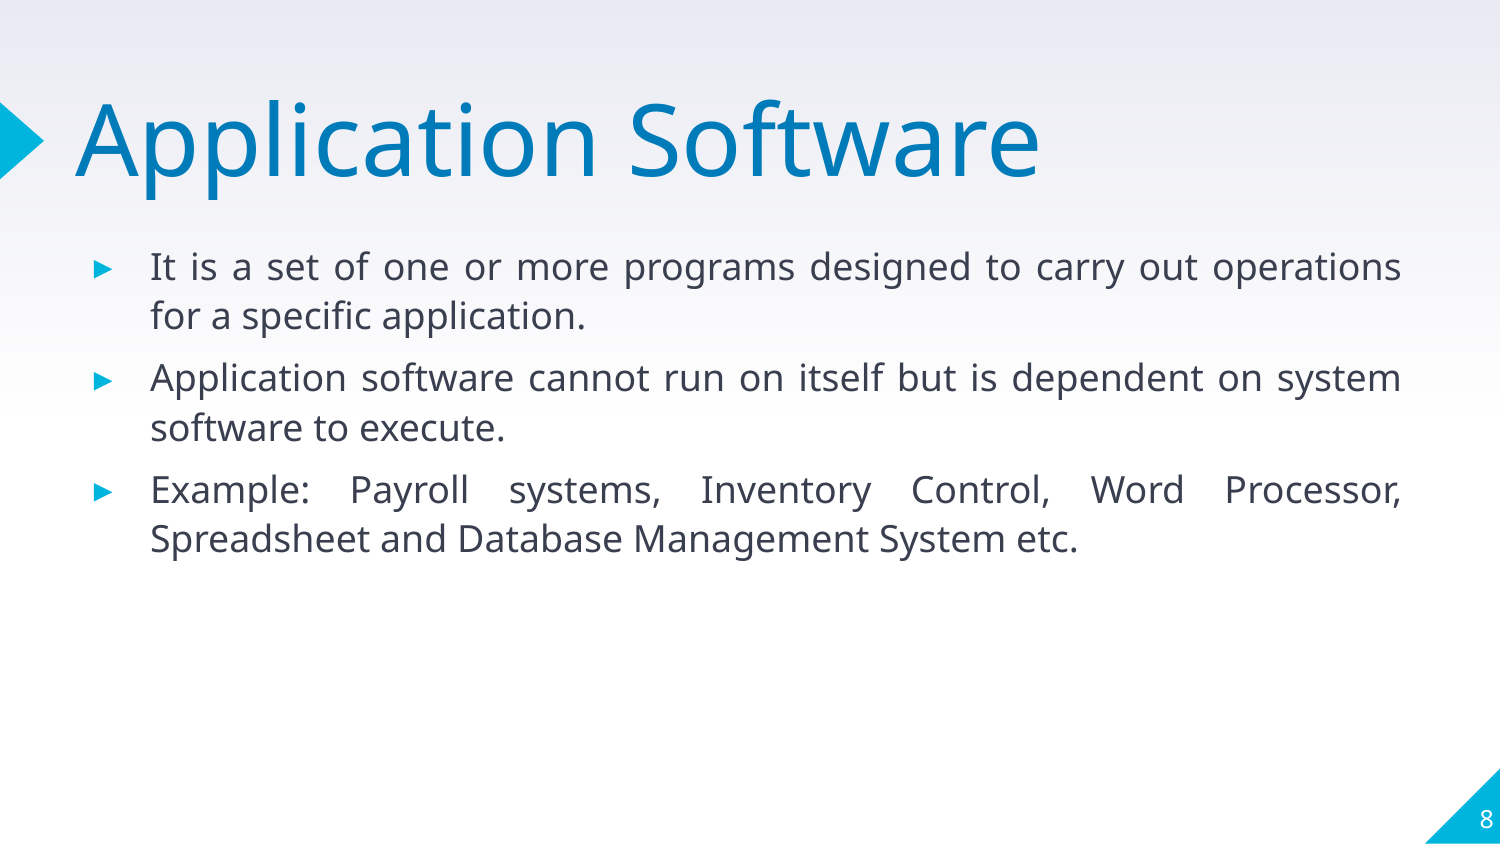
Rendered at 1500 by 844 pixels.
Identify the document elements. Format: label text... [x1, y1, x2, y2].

slide_number 8 [1418, 760, 1494, 838]
title Application Software [75, 99, 1317, 238]
list It is a set of one or more programs designed to carry out operations for a specific application. Application software cannot run on itself but is dependent on system software to execute. Example: Payroll systems, Inventory Control, Word Processor, Spreadsheet and Database Management System etc. [75, 238, 1404, 767]
